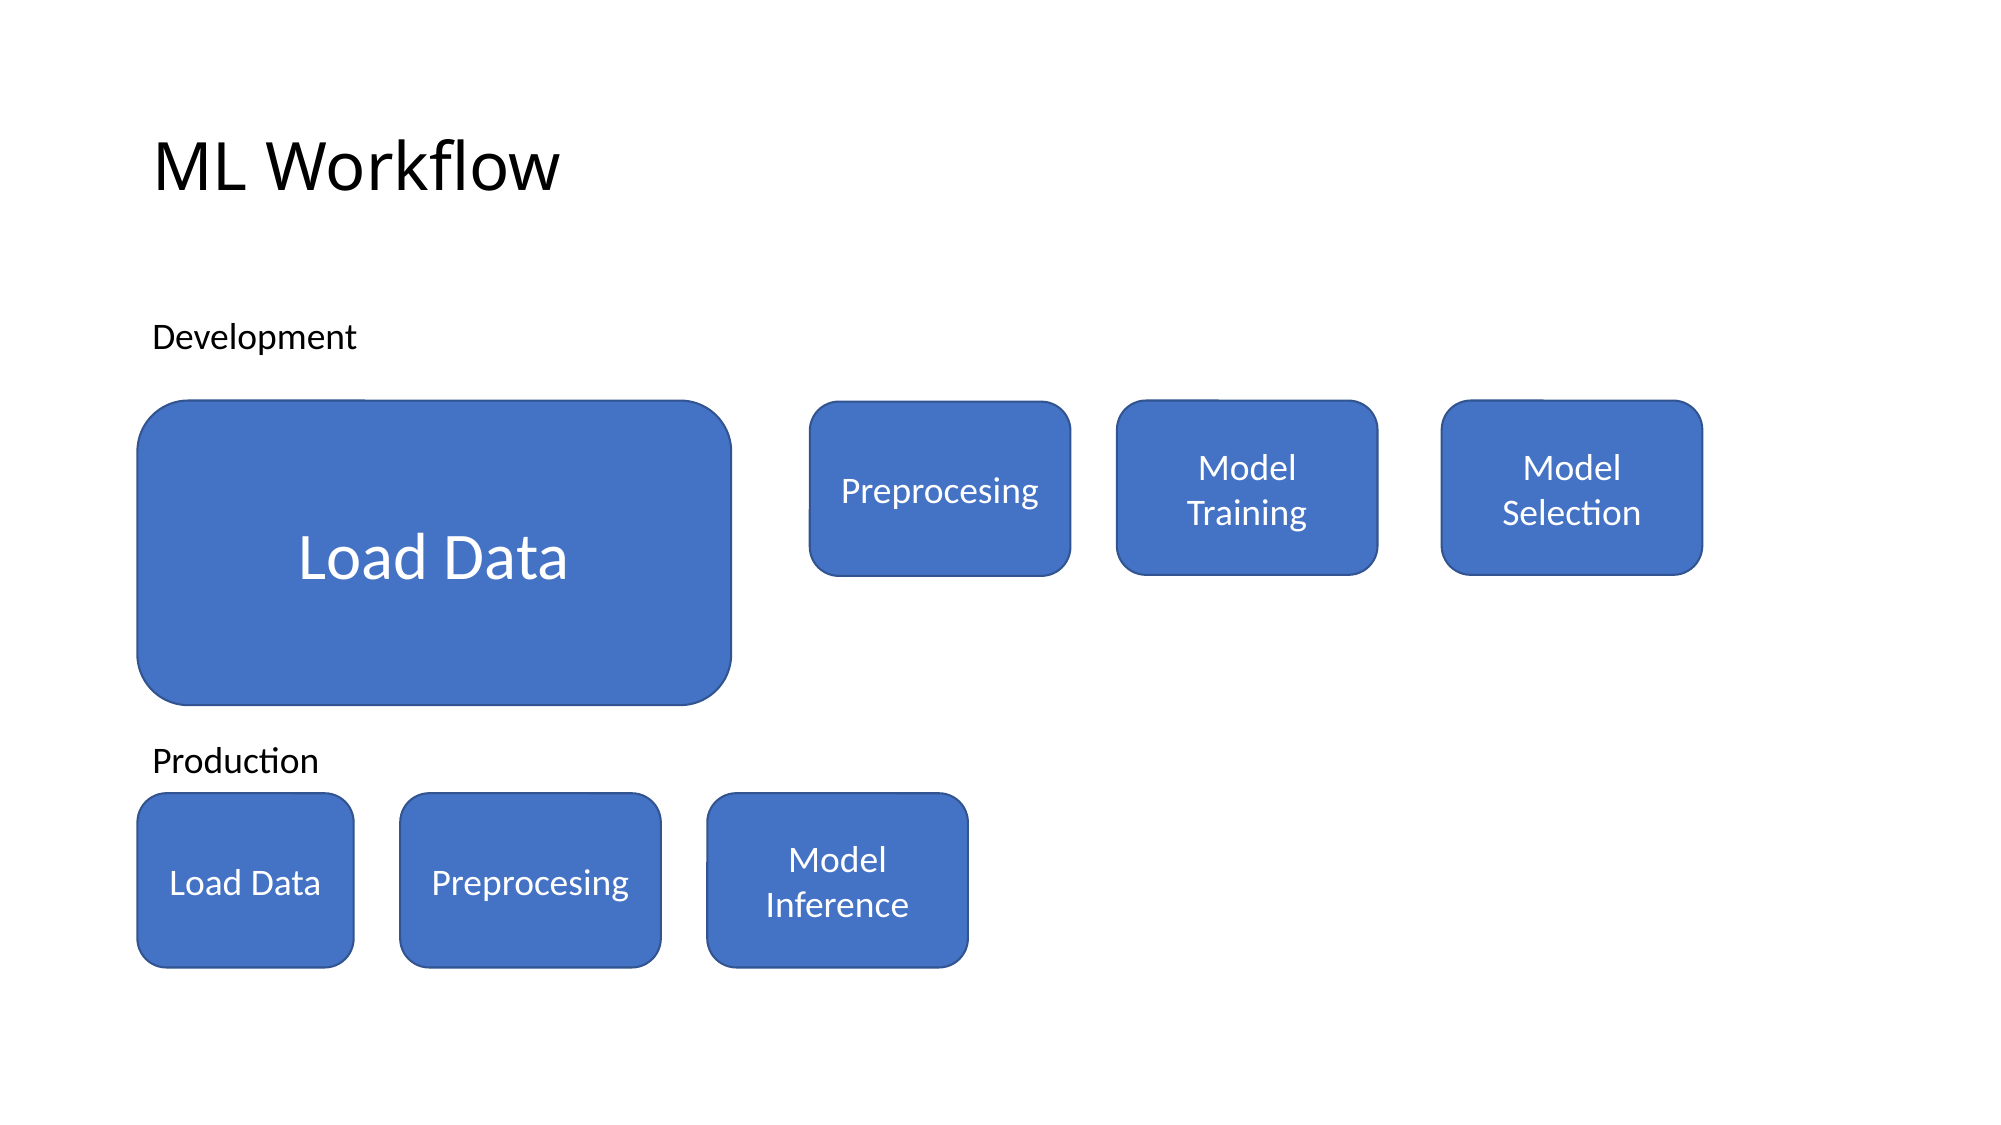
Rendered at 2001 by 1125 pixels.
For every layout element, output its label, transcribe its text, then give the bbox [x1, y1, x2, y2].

text_box Model Selection [1440, 399, 1704, 576]
text_box Preprocesing [808, 400, 1072, 577]
text_box Model Inference [706, 792, 969, 969]
text_box Load Data [136, 792, 355, 969]
text_box Production [137, 729, 613, 789]
text_box Development [137, 304, 613, 365]
text_box Preprocesing [399, 792, 662, 969]
text_box Load Data [136, 399, 733, 707]
title ML Workflow [137, 59, 1863, 278]
text_box Model Training [1115, 399, 1379, 576]
